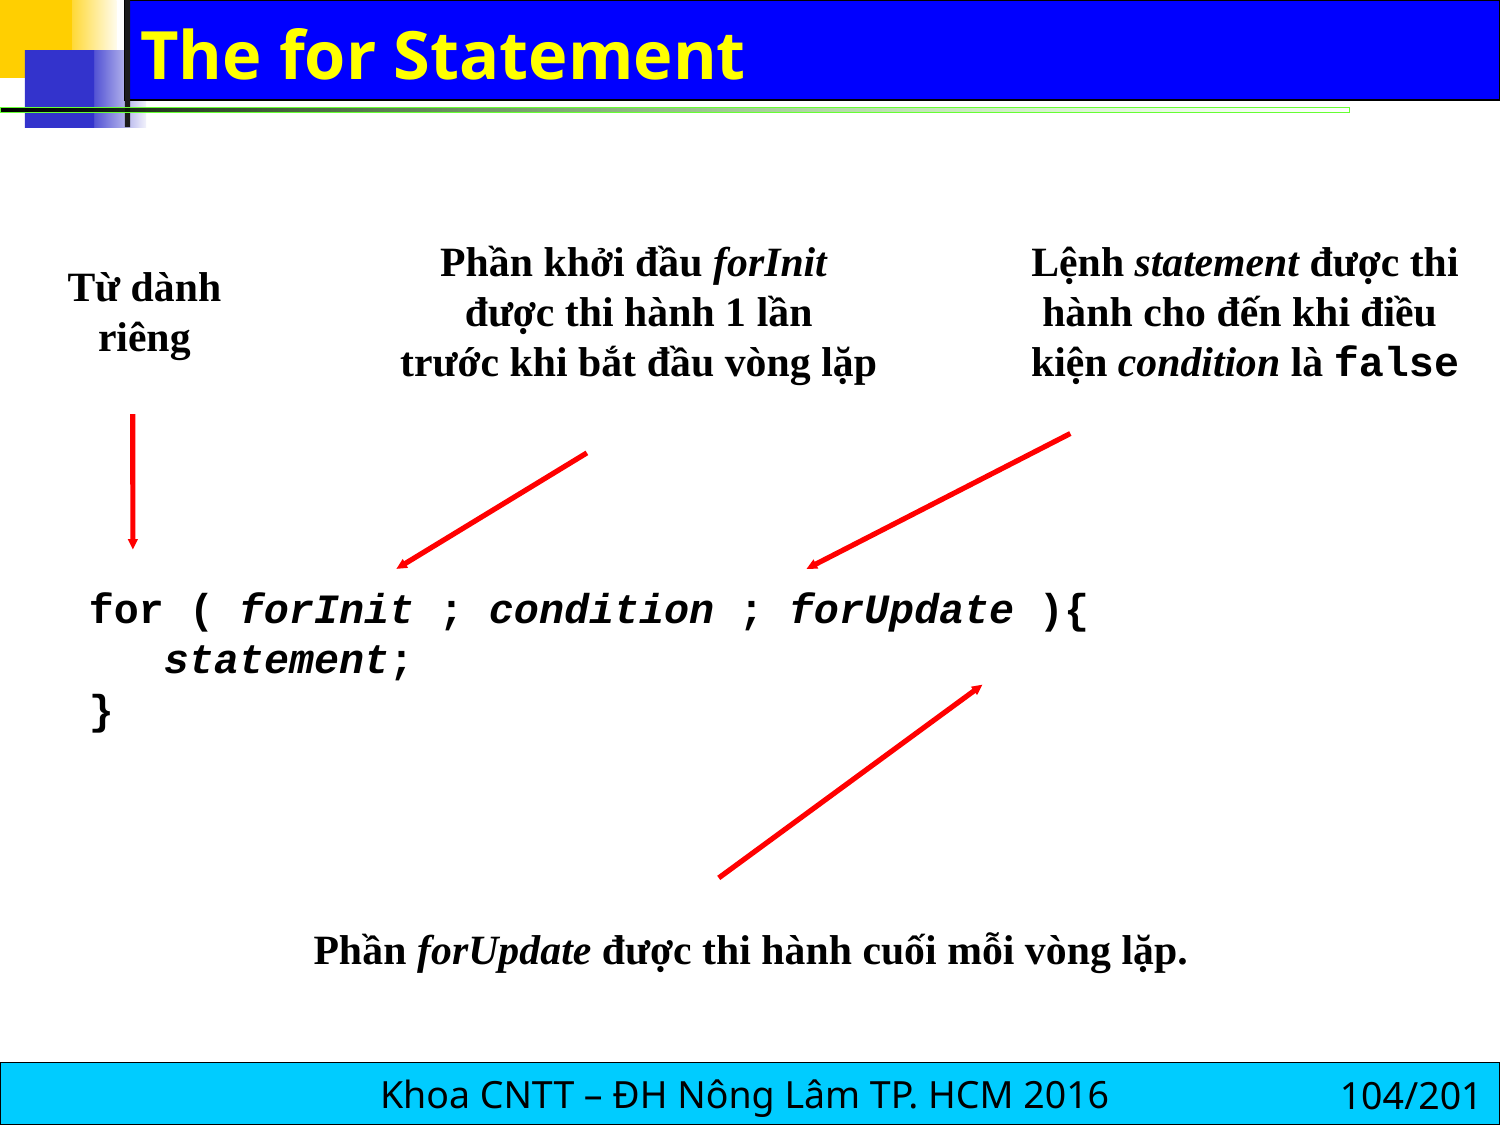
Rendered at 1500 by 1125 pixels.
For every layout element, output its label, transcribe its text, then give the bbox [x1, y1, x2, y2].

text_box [52, 226, 1474, 981]
title The for Statement [124, 12, 1467, 101]
